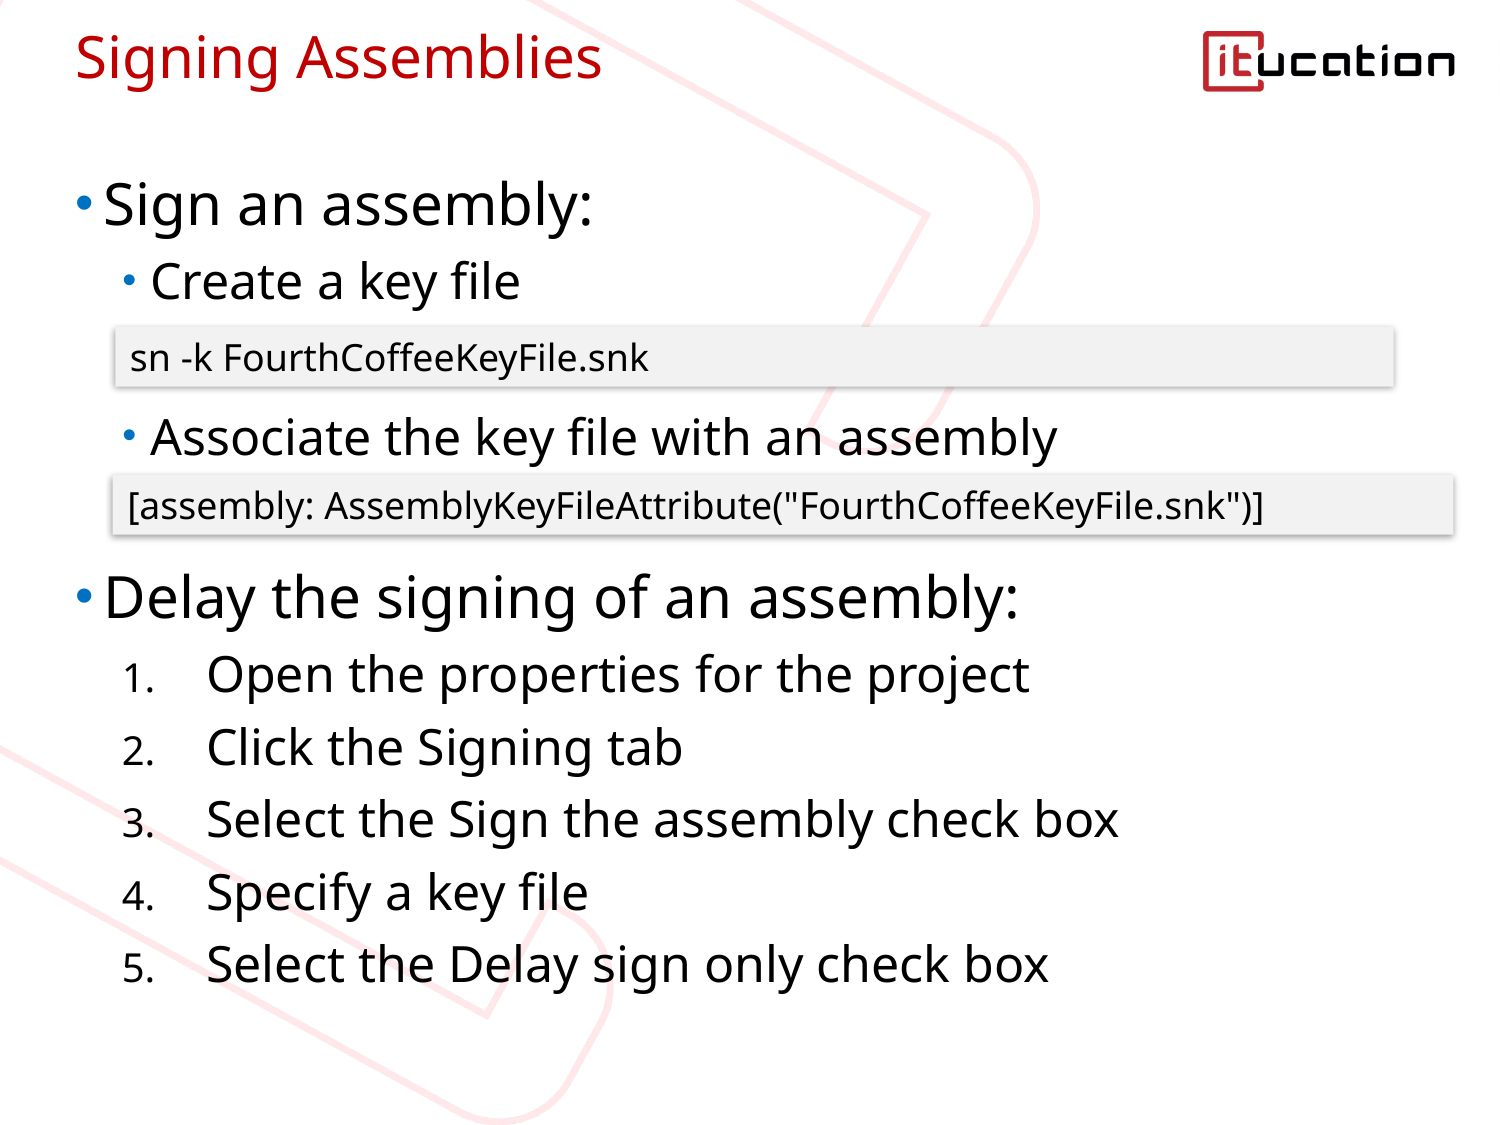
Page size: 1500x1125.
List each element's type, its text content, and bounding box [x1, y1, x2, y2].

text_box [assembly: AssemblyKeyFileAttribute("FourthCoffeeKeyFile.snk")] [112, 474, 1454, 535]
text_box sn -k FourthCoffeeKeyFile.snk [115, 326, 1394, 387]
title Signing Assemblies [75, 0, 1186, 122]
picture [1186, 31, 1500, 110]
list Sign an assembly: Create a key file Associate the key file with an assembly Delay the signing of an assembly: Open the properties for the project Click the Signing tab Select the Sign the assembly check box Specify a key file Select the Delay sign only check box [74, 167, 1408, 1013]
